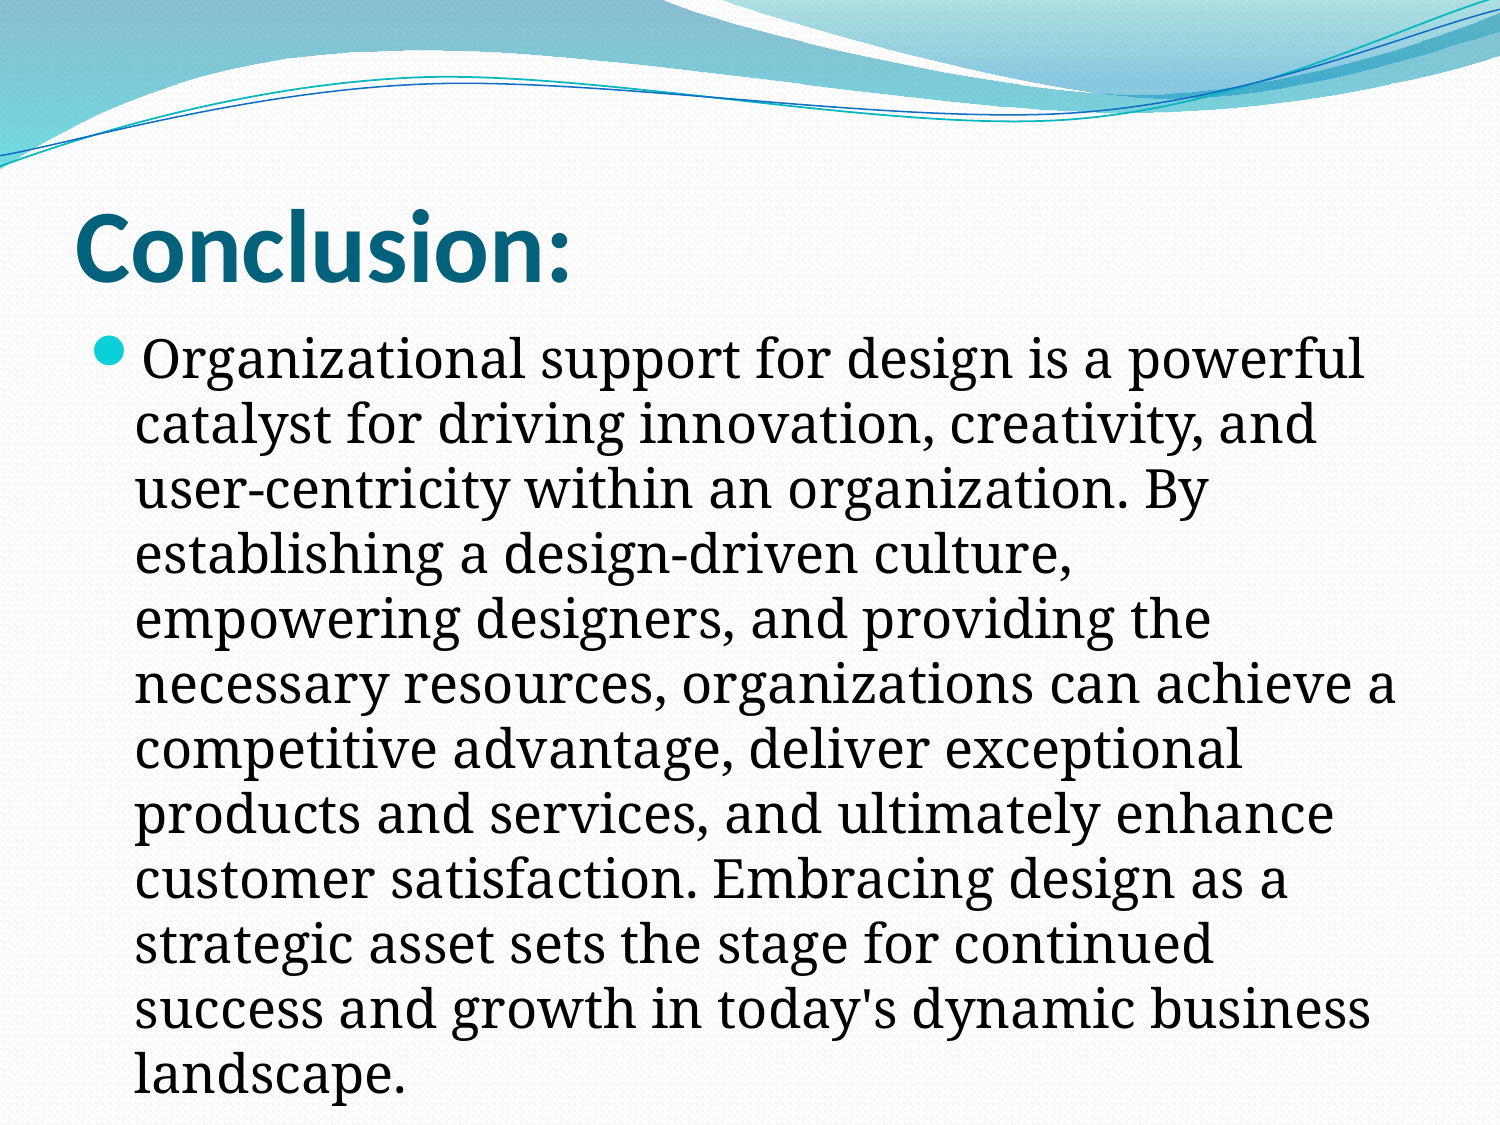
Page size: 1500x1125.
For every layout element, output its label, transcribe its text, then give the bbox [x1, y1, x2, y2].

title Conclusion: [75, 115, 1425, 303]
list Organizational support for design is a powerful catalyst for driving innovation, creativity, and user-centricity within an organization. By establishing a design-driven culture, empowering designers, and providing the necessary resources, organizations can achieve a competitive advantage, deliver exceptional products and services, and ultimately enhance customer satisfaction. Embracing design as a strategic asset sets the stage for continued success and growth in today's dynamic business landscape. [75, 317, 1425, 1038]
